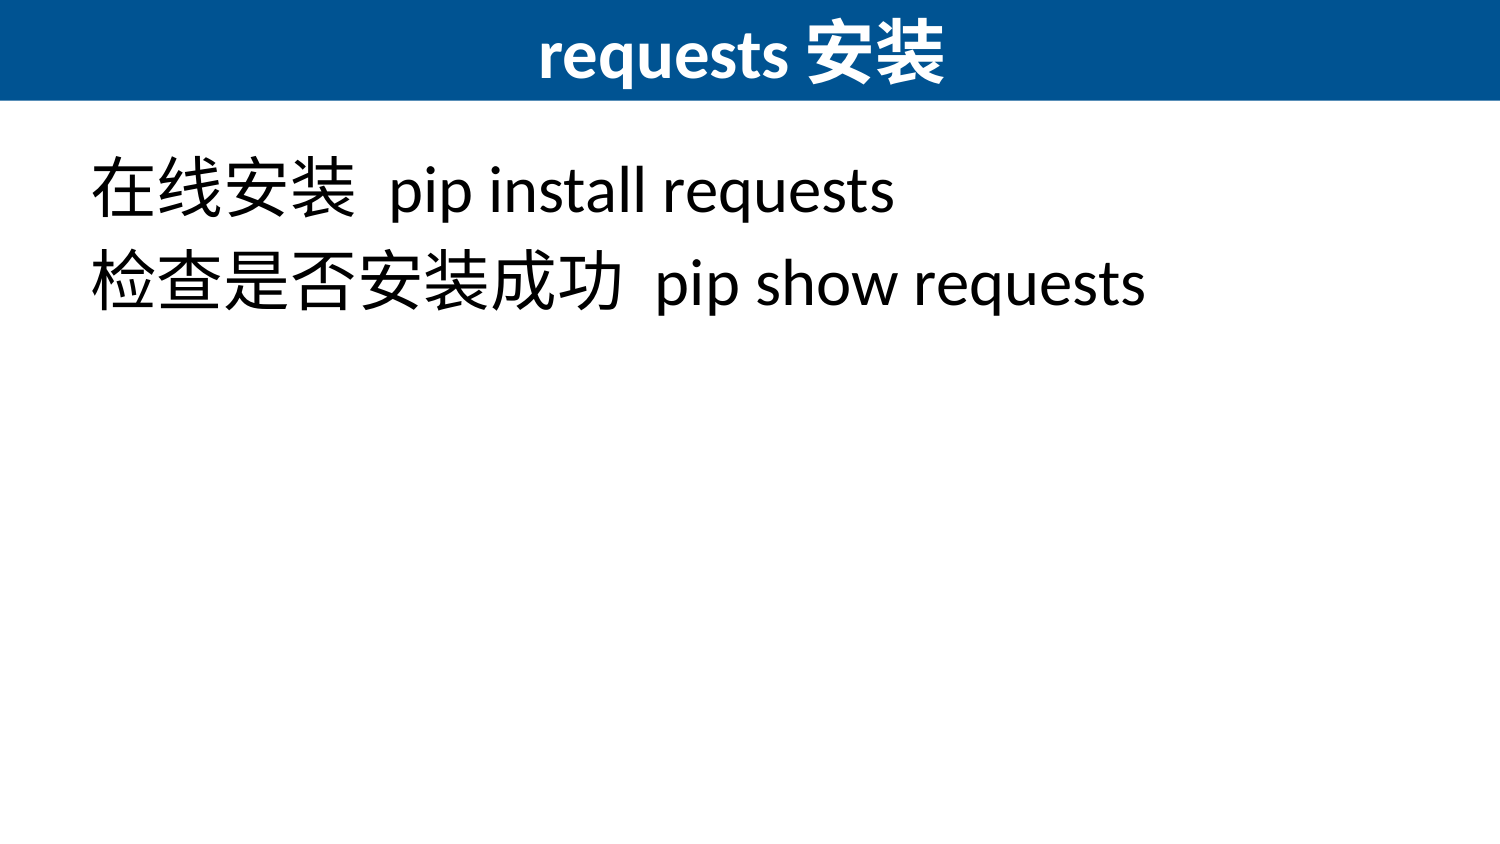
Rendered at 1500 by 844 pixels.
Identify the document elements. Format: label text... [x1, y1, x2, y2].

list 在线安装 pip install requests 检查是否安装成功 pip show requests [75, 138, 1426, 696]
title requests安装 [2, 0, 1483, 101]
